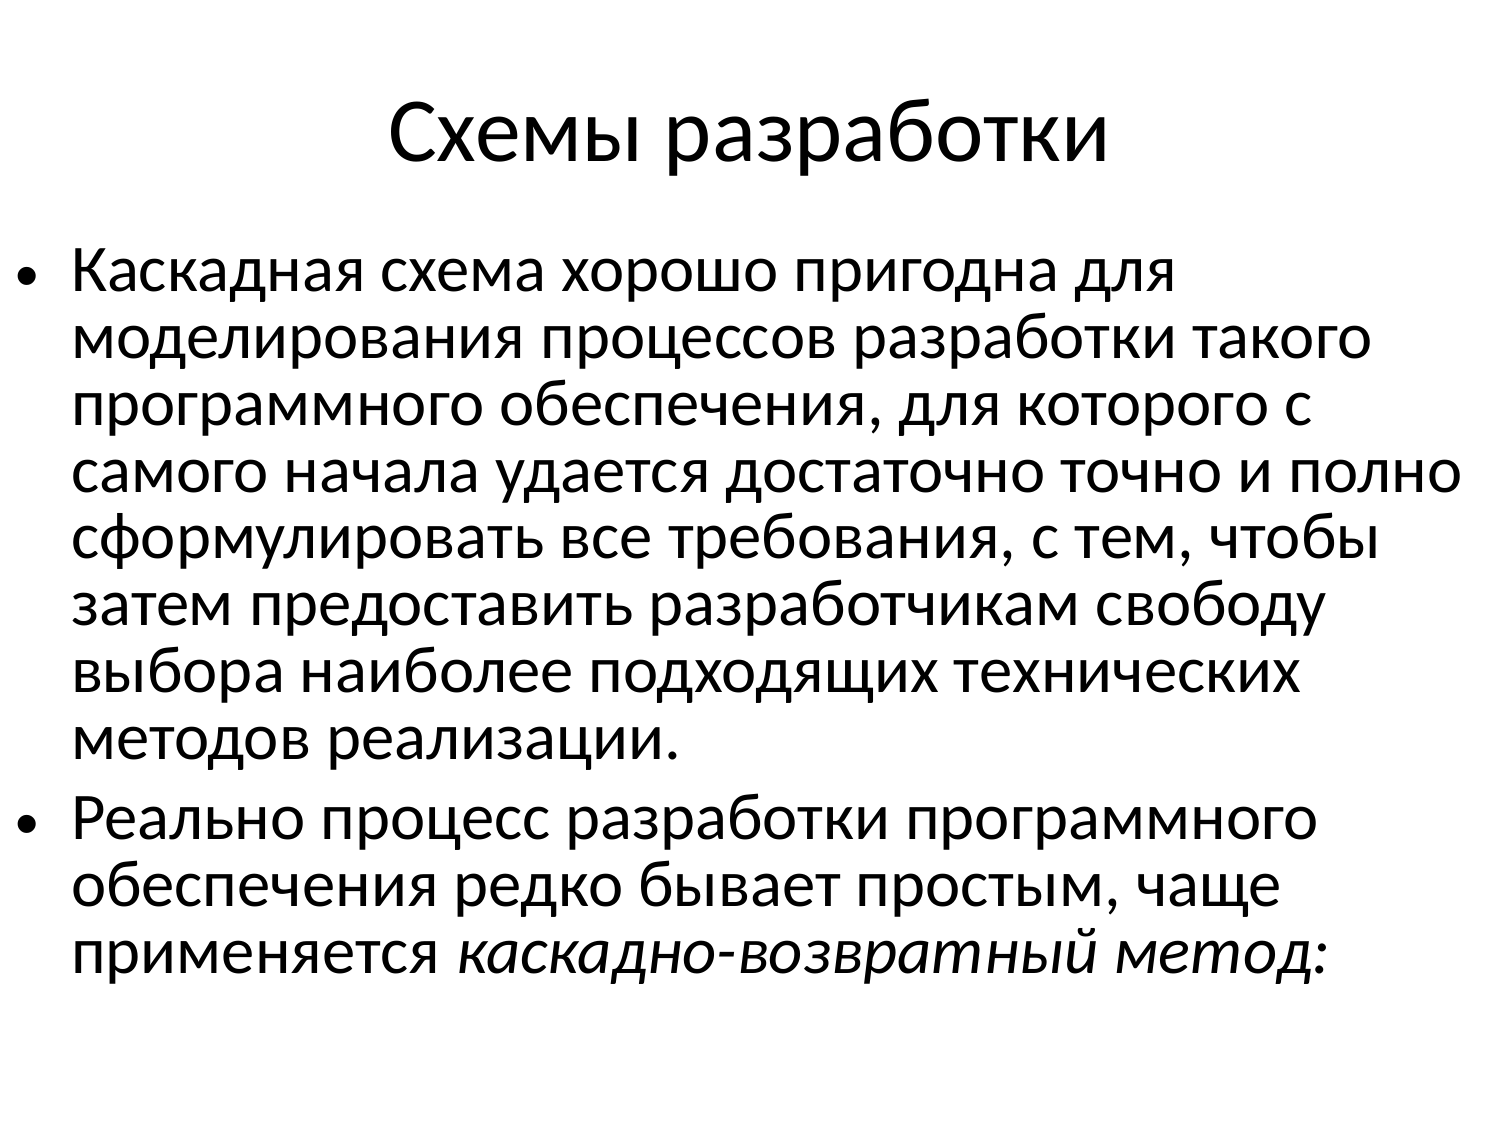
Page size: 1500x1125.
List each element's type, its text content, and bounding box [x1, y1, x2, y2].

text_box Каскадная схема хорошо пригодна для моделирования процессов разработки такого программного обеспечения, для которого с самого начала удается достаточно точно и полно сформулировать все требования, с тем, чтобы затем предоставить разработчикам свободу выбора наиболее подходящих технических методов реализации. Реально процесс разработки программного обеспечения редко бывает простым, чаще применяется каскадно-возвратный метод: [0, 234, 1500, 1090]
text_box Схемы разработки [75, 45, 1425, 233]
